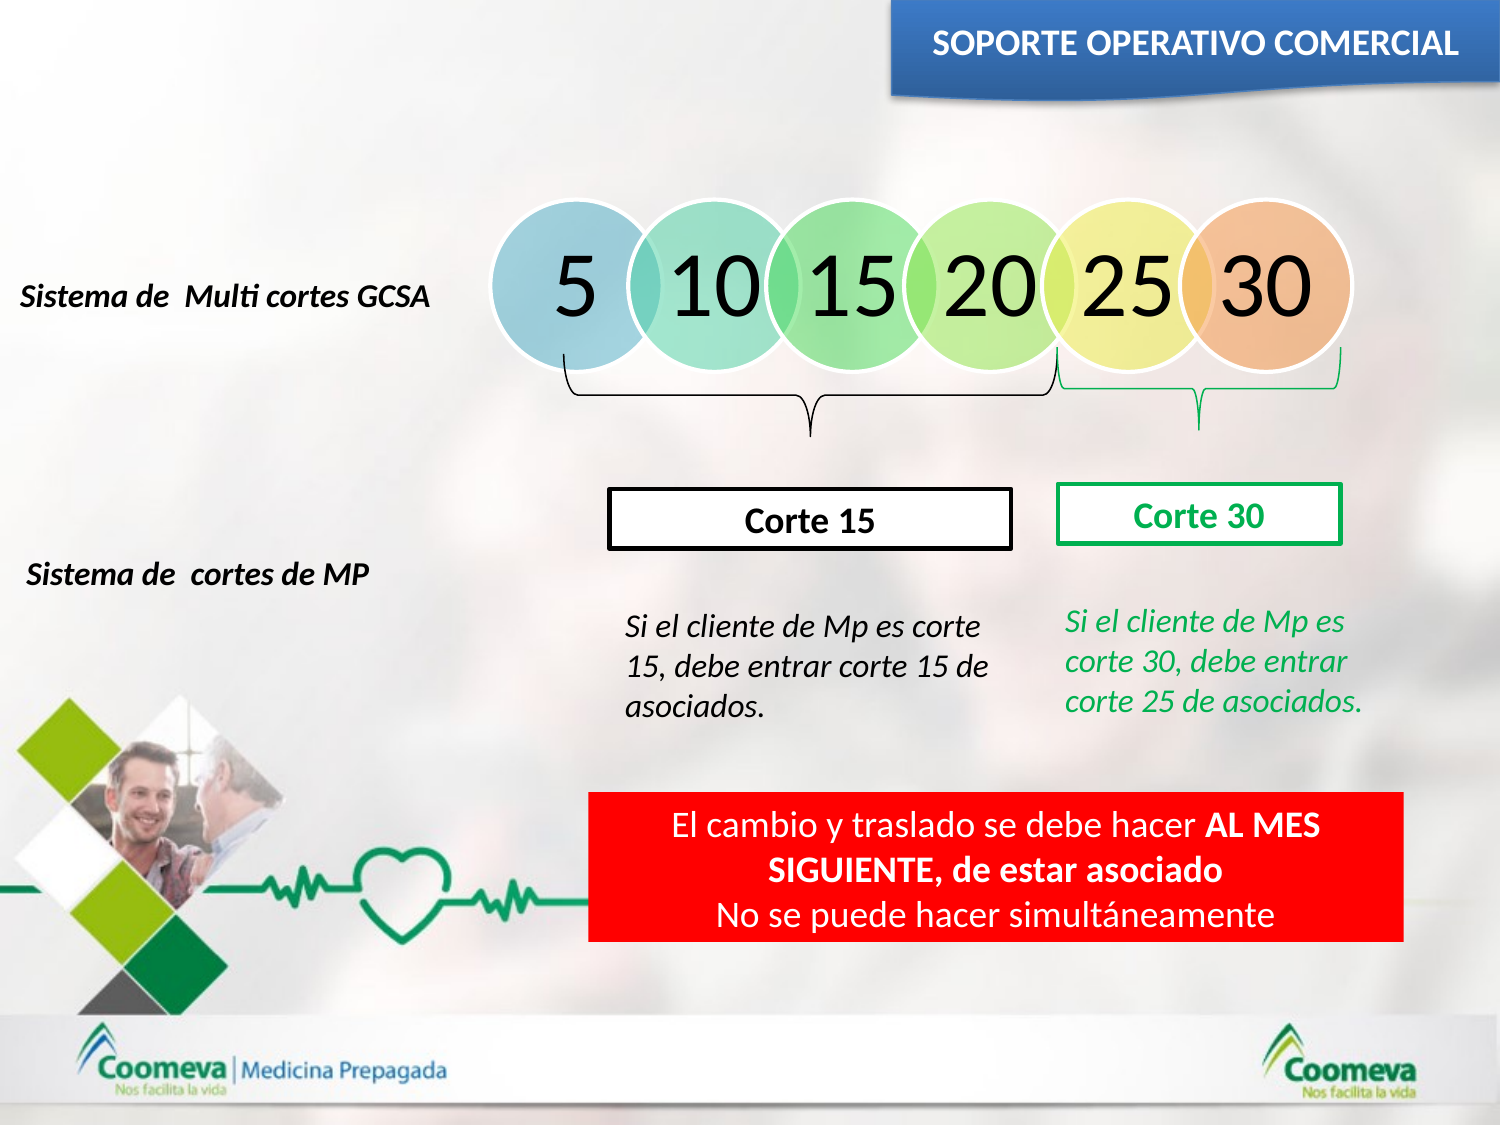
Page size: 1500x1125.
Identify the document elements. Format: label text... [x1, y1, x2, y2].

text_box Si el cliente de Mp es corte 30, debe entrar corte 25 de asociados. [1050, 591, 1404, 727]
text_box Sistema de Multi cortes GCSA [5, 267, 484, 322]
text_box El cambio y traslado se debe hacer AL MES SIGUIENTE, de estar asociado No se puede hacer simultáneamente [588, 792, 1404, 942]
text_box Sistema de cortes de MP [11, 545, 567, 600]
text_box Si el cliente de Mp es corte 15, debe entrar corte 15 de asociados. [610, 596, 1012, 732]
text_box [489, 0, 1353, 572]
text_box SOPORTE OPERATIVO COMERCIAL [1354, 0, 1500, 86]
picture [0, 0, 1500, 1125]
